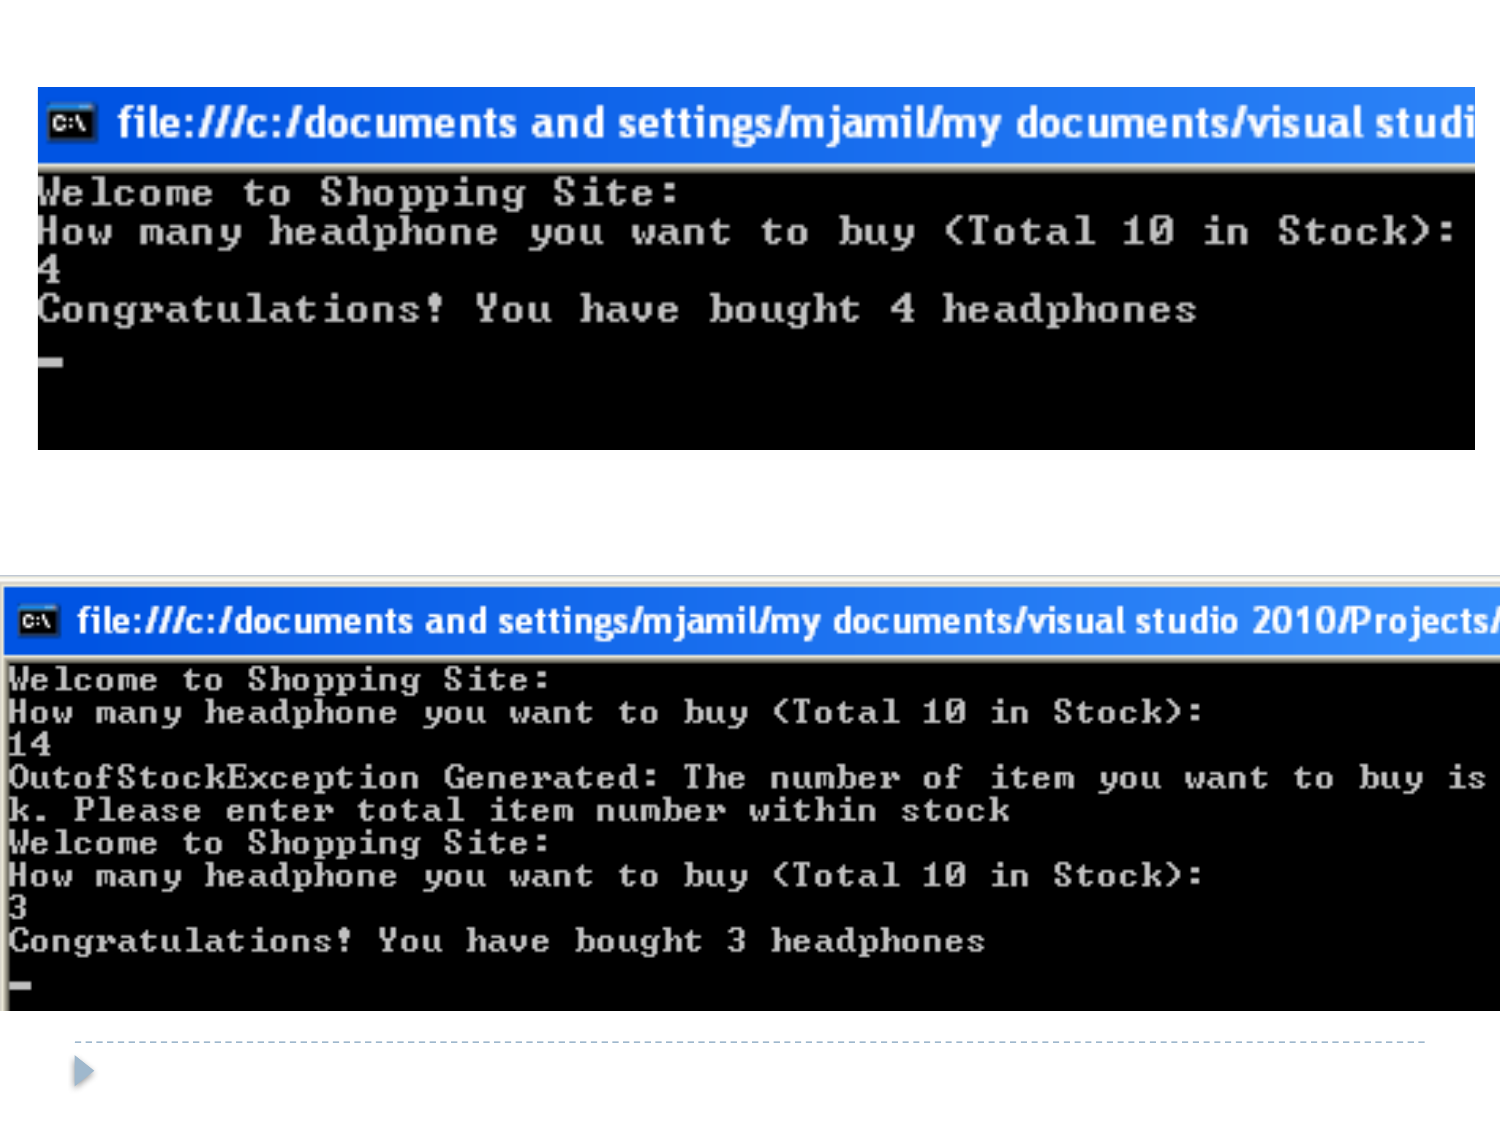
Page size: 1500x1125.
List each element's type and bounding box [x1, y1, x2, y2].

picture [37, 87, 1476, 451]
picture [0, 574, 1500, 1011]
